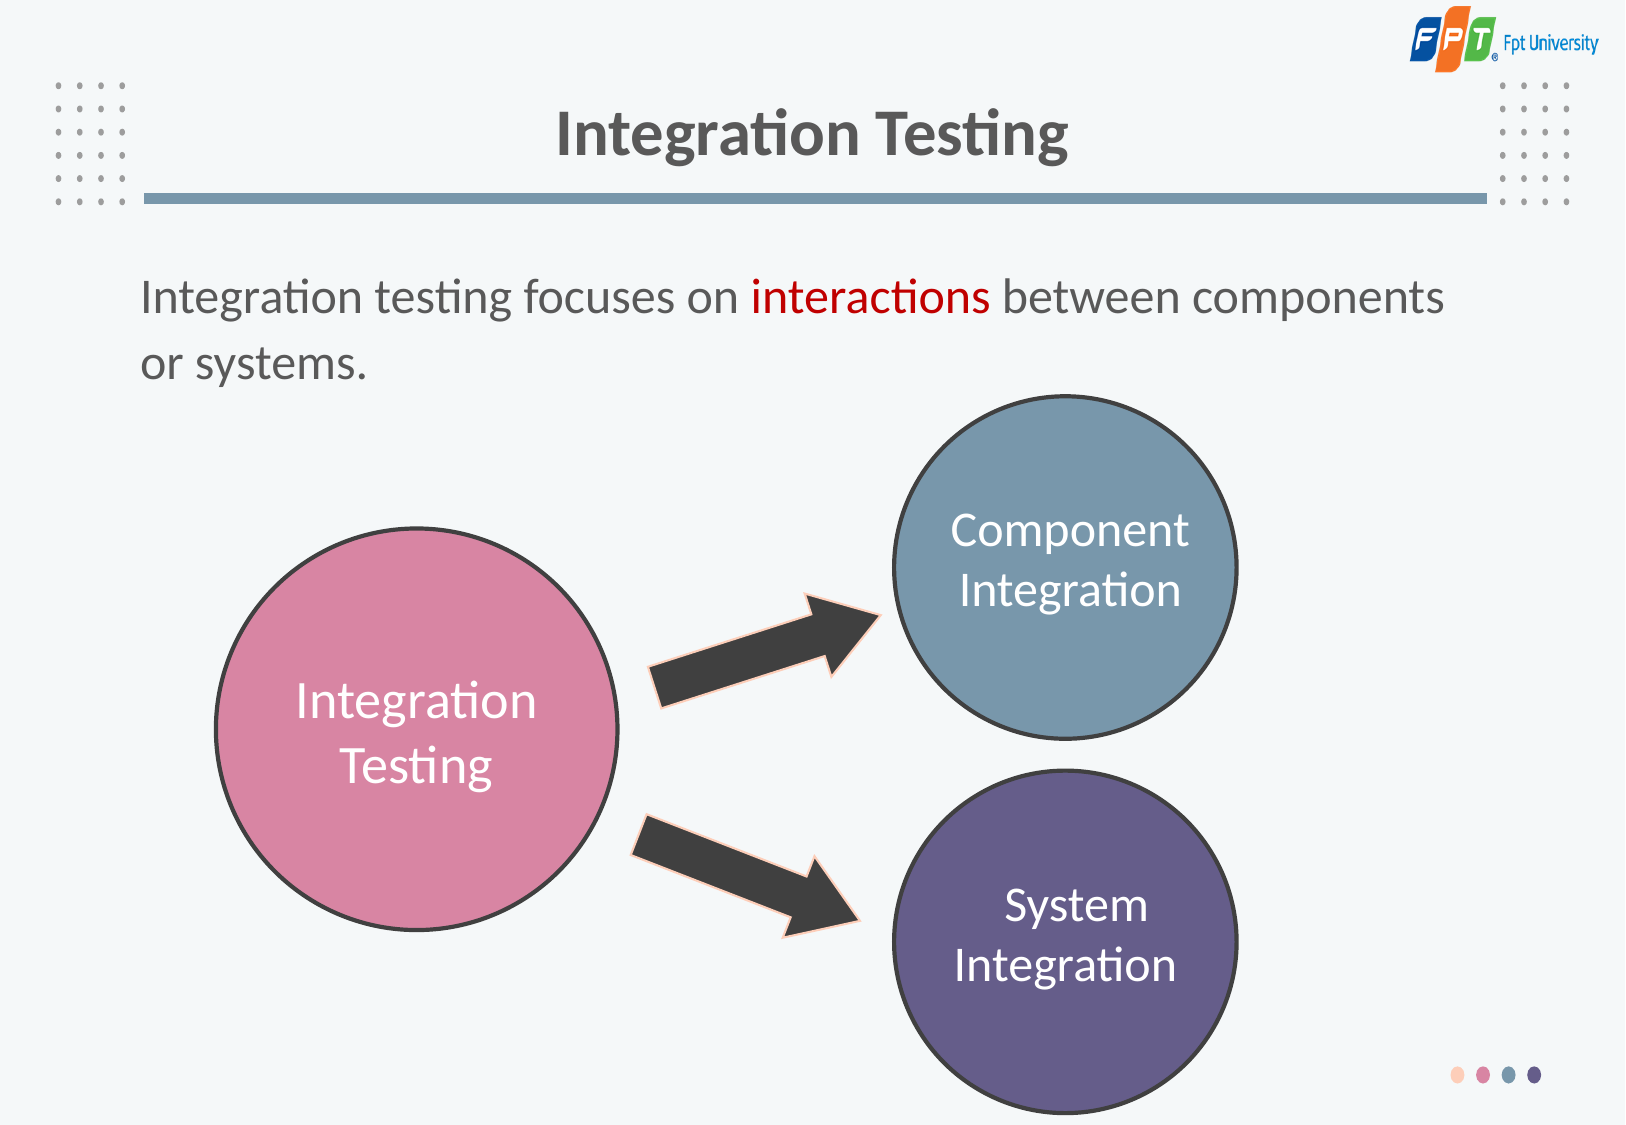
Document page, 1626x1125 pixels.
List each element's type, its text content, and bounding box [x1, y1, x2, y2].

title Integration Testing [111, 60, 1514, 208]
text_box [215, 396, 1264, 1114]
list Integration testing focuses on interactions between components or systems. [125, 249, 1514, 425]
picture [1383, 6, 1624, 88]
